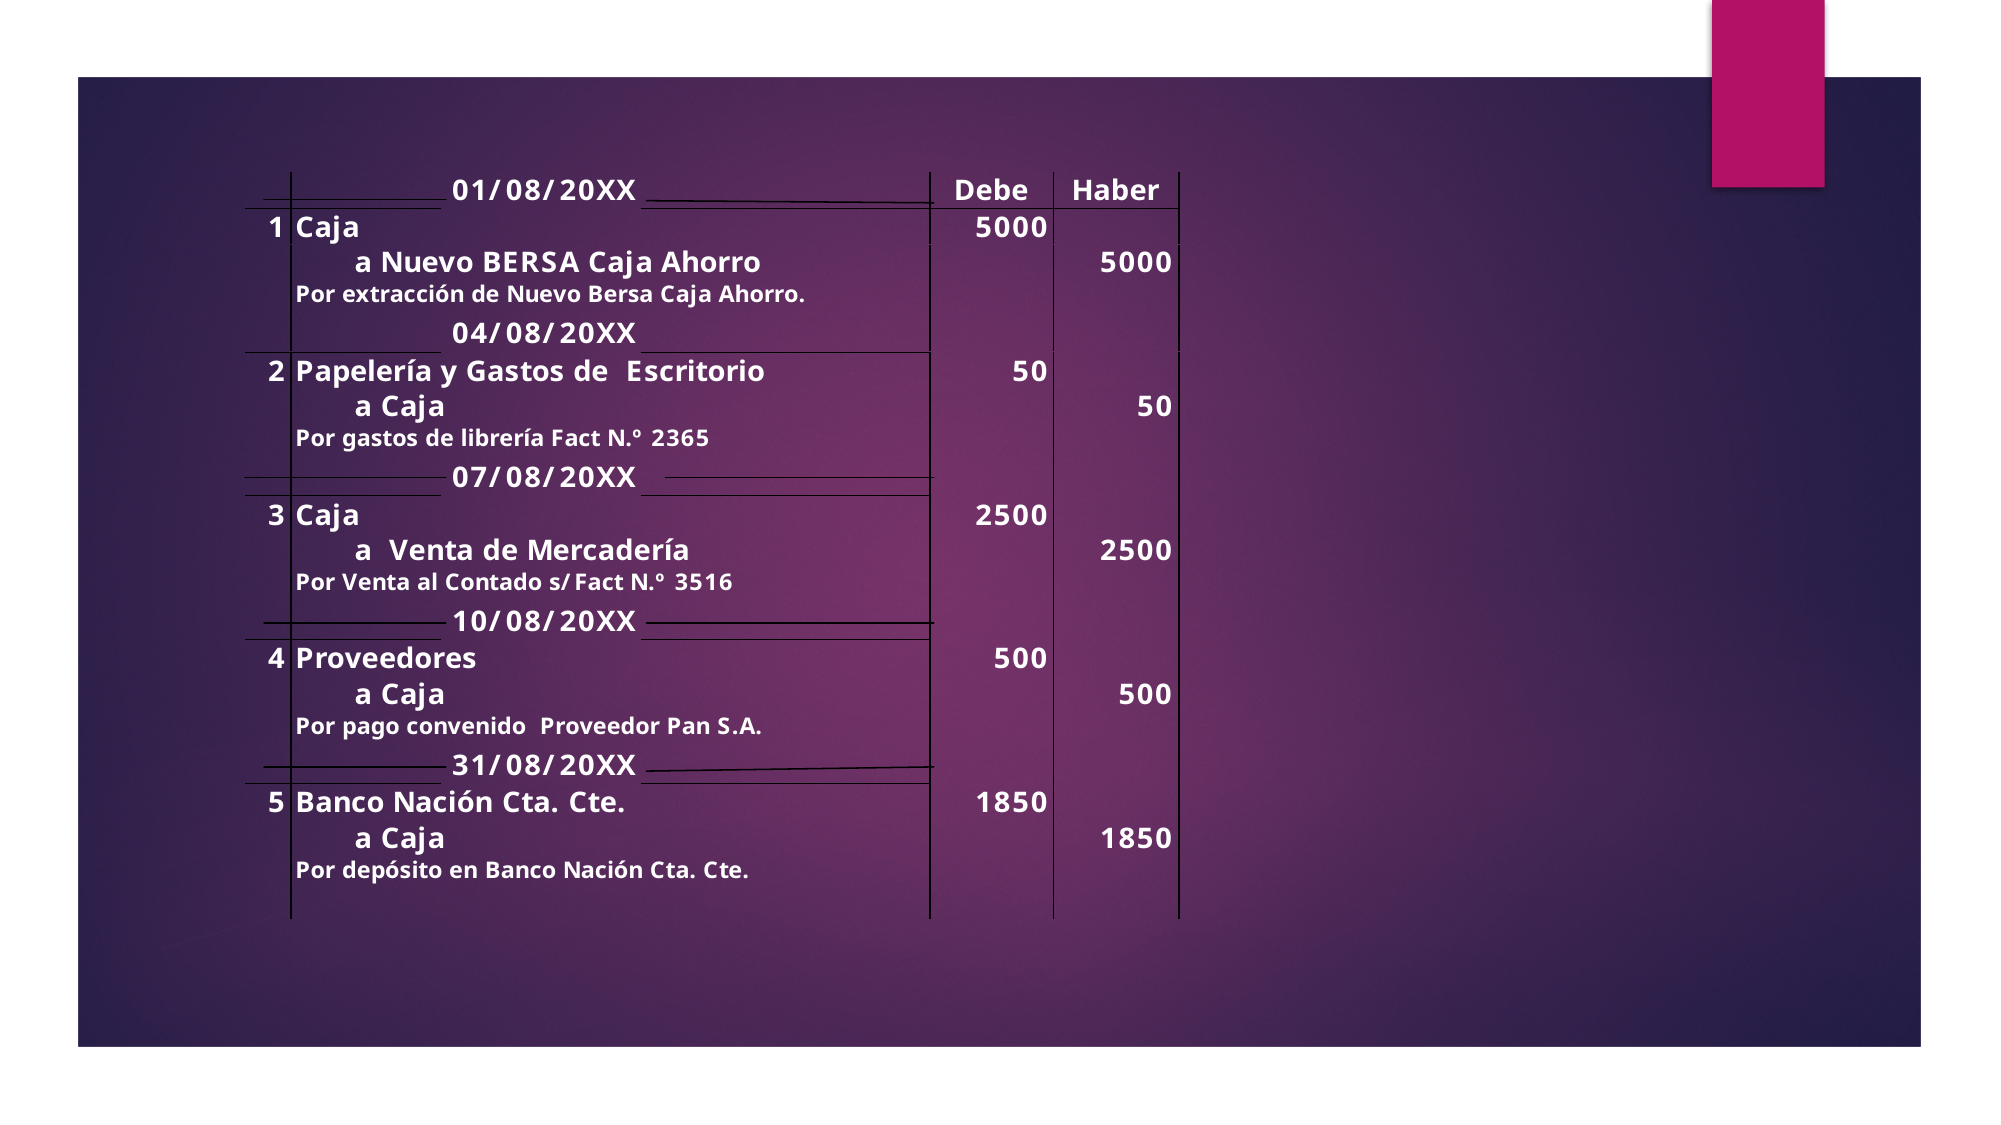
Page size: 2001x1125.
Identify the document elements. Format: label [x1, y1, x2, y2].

text_box [646, 200, 934, 204]
text_box [244, 171, 1680, 994]
text_box [646, 766, 934, 772]
